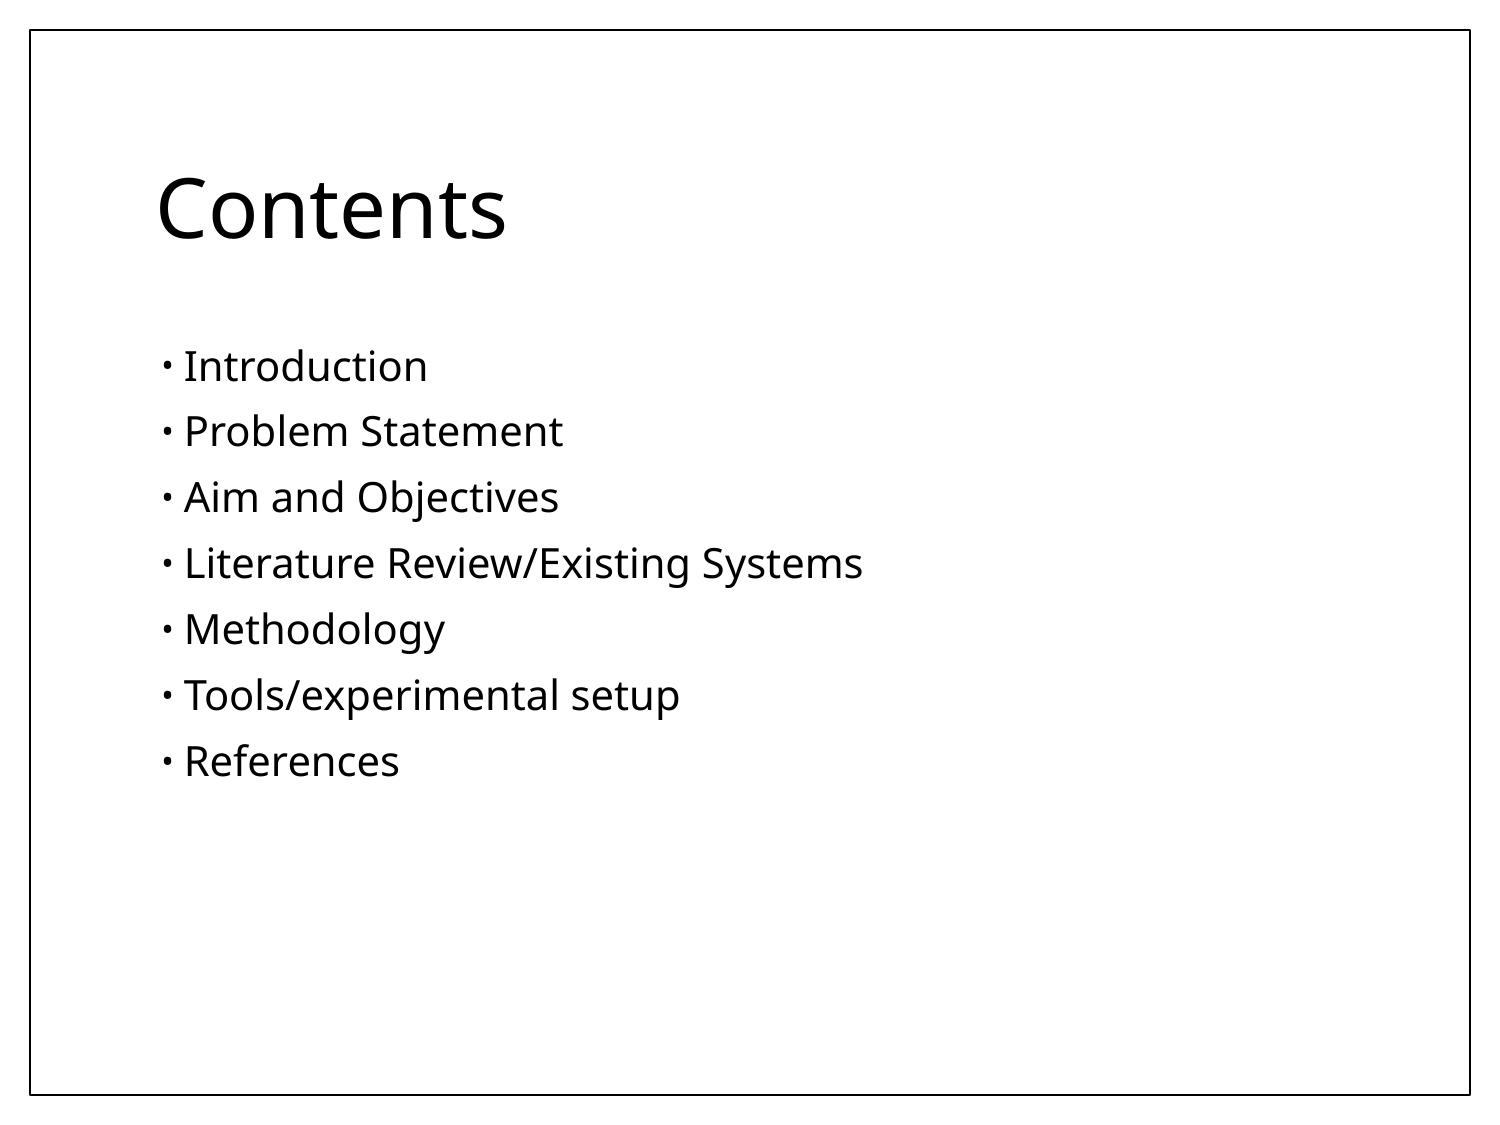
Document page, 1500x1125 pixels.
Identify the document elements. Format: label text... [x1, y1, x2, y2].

list Introduction Problem Statement Aim and Objectives Literature Review/Existing Systems Methodology Tools/experimental setup References [140, 337, 1356, 1000]
title Contents [140, 99, 1356, 323]
